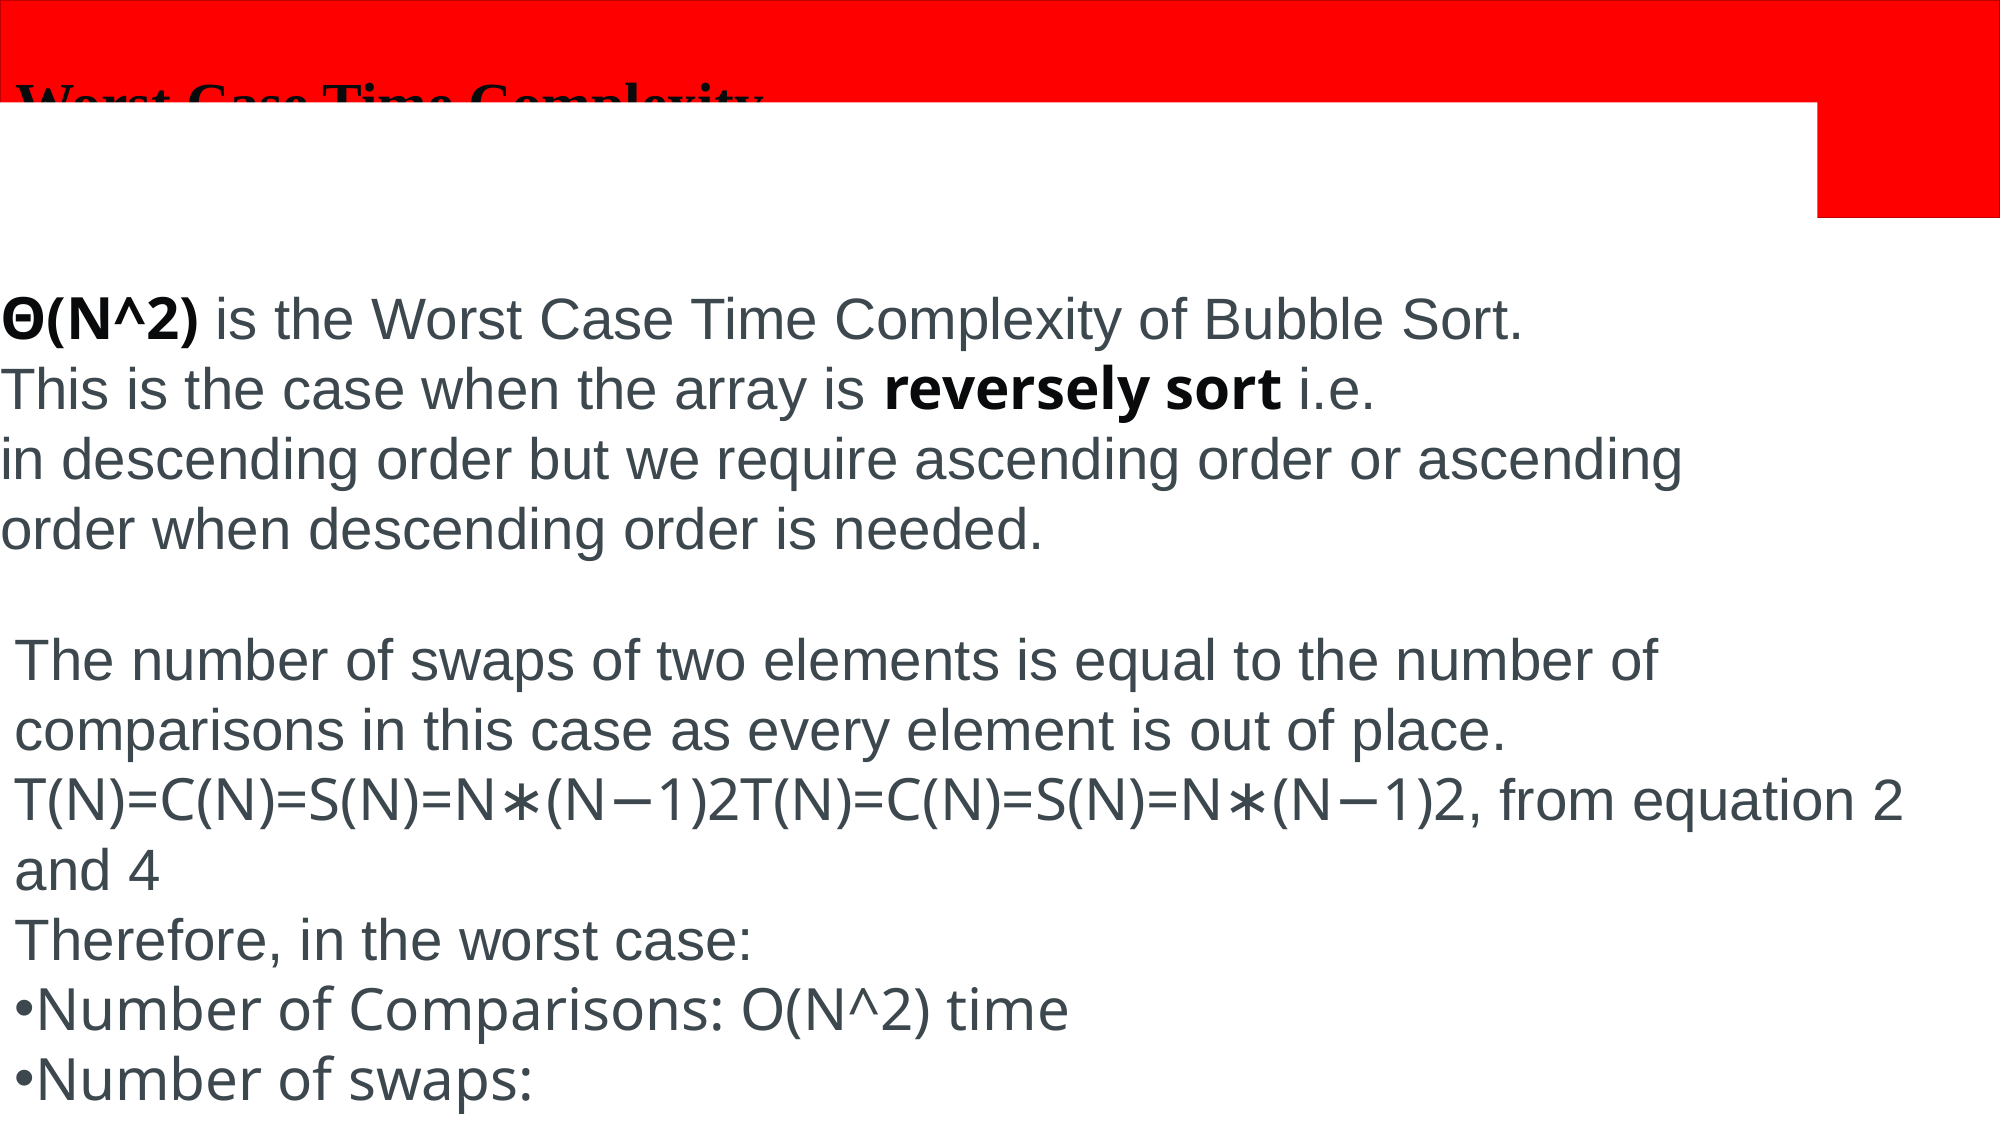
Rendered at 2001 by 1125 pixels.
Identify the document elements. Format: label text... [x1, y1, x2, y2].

title Worst Case Time Complexity [0, 0, 2000, 218]
text_box The number of swaps of two elements is equal to the number of comparisons in this case as every element is out of place. T(N)=C(N)=S(N)=N∗(N−1)2T(N)=C(N)=S(N)=N∗(N−1)2, from equation 2 and 4 Therefore, in the worst case: Number of Comparisons: O(N^2) time Number of swaps: O(N^2)time. [0, 615, 2000, 1125]
list Θ(N^2) is the Worst Case Time Complexity of Bubble Sort. This is the case when the array is reversely sort i.e. in descending order but we require ascending order or ascending order when descending order is needed. [0, 102, 1818, 615]
